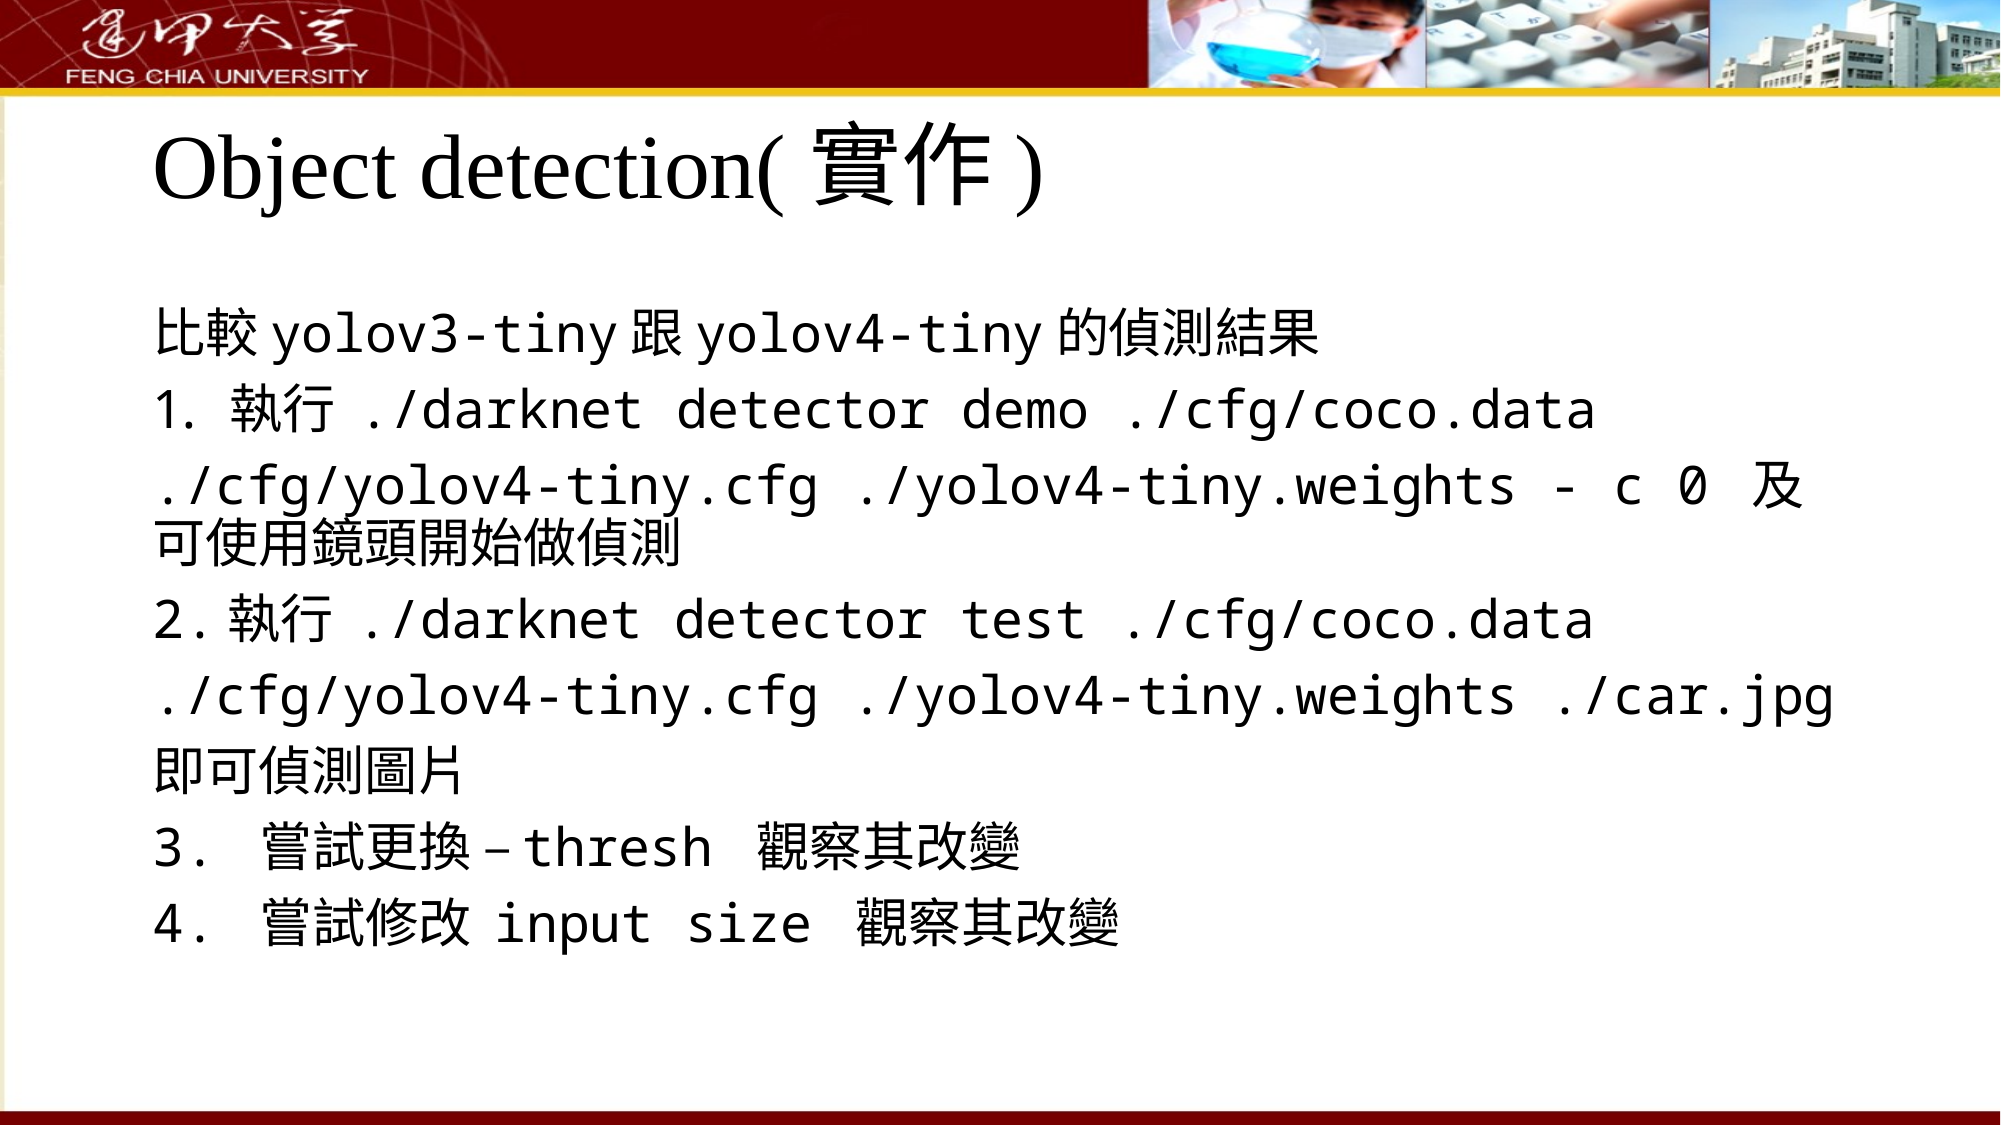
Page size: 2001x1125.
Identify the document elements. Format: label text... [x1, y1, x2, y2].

picture [0, 0, 2001, 1125]
title Object detection(實作) [137, 59, 1863, 278]
list 比較yolov3-tiny跟yolov4-tiny的偵測結果 執行 ./darknet detector demo ./cfg/coco.data ./cfg/yolov4-tiny.cfg ./yolov4-tiny.weights - c 0 及可使用鏡頭開始做偵測 2.執行 ./darknet detector test ./cfg/coco.data ./cfg/yolov4-tiny.cfg ./yolov4-tiny.weights ./car.jpg 即可偵測圖片 3. 嘗試更換 –thresh 觀察其改變 4. 嘗試修改 input size 觀察其改變 [137, 299, 1863, 1014]
